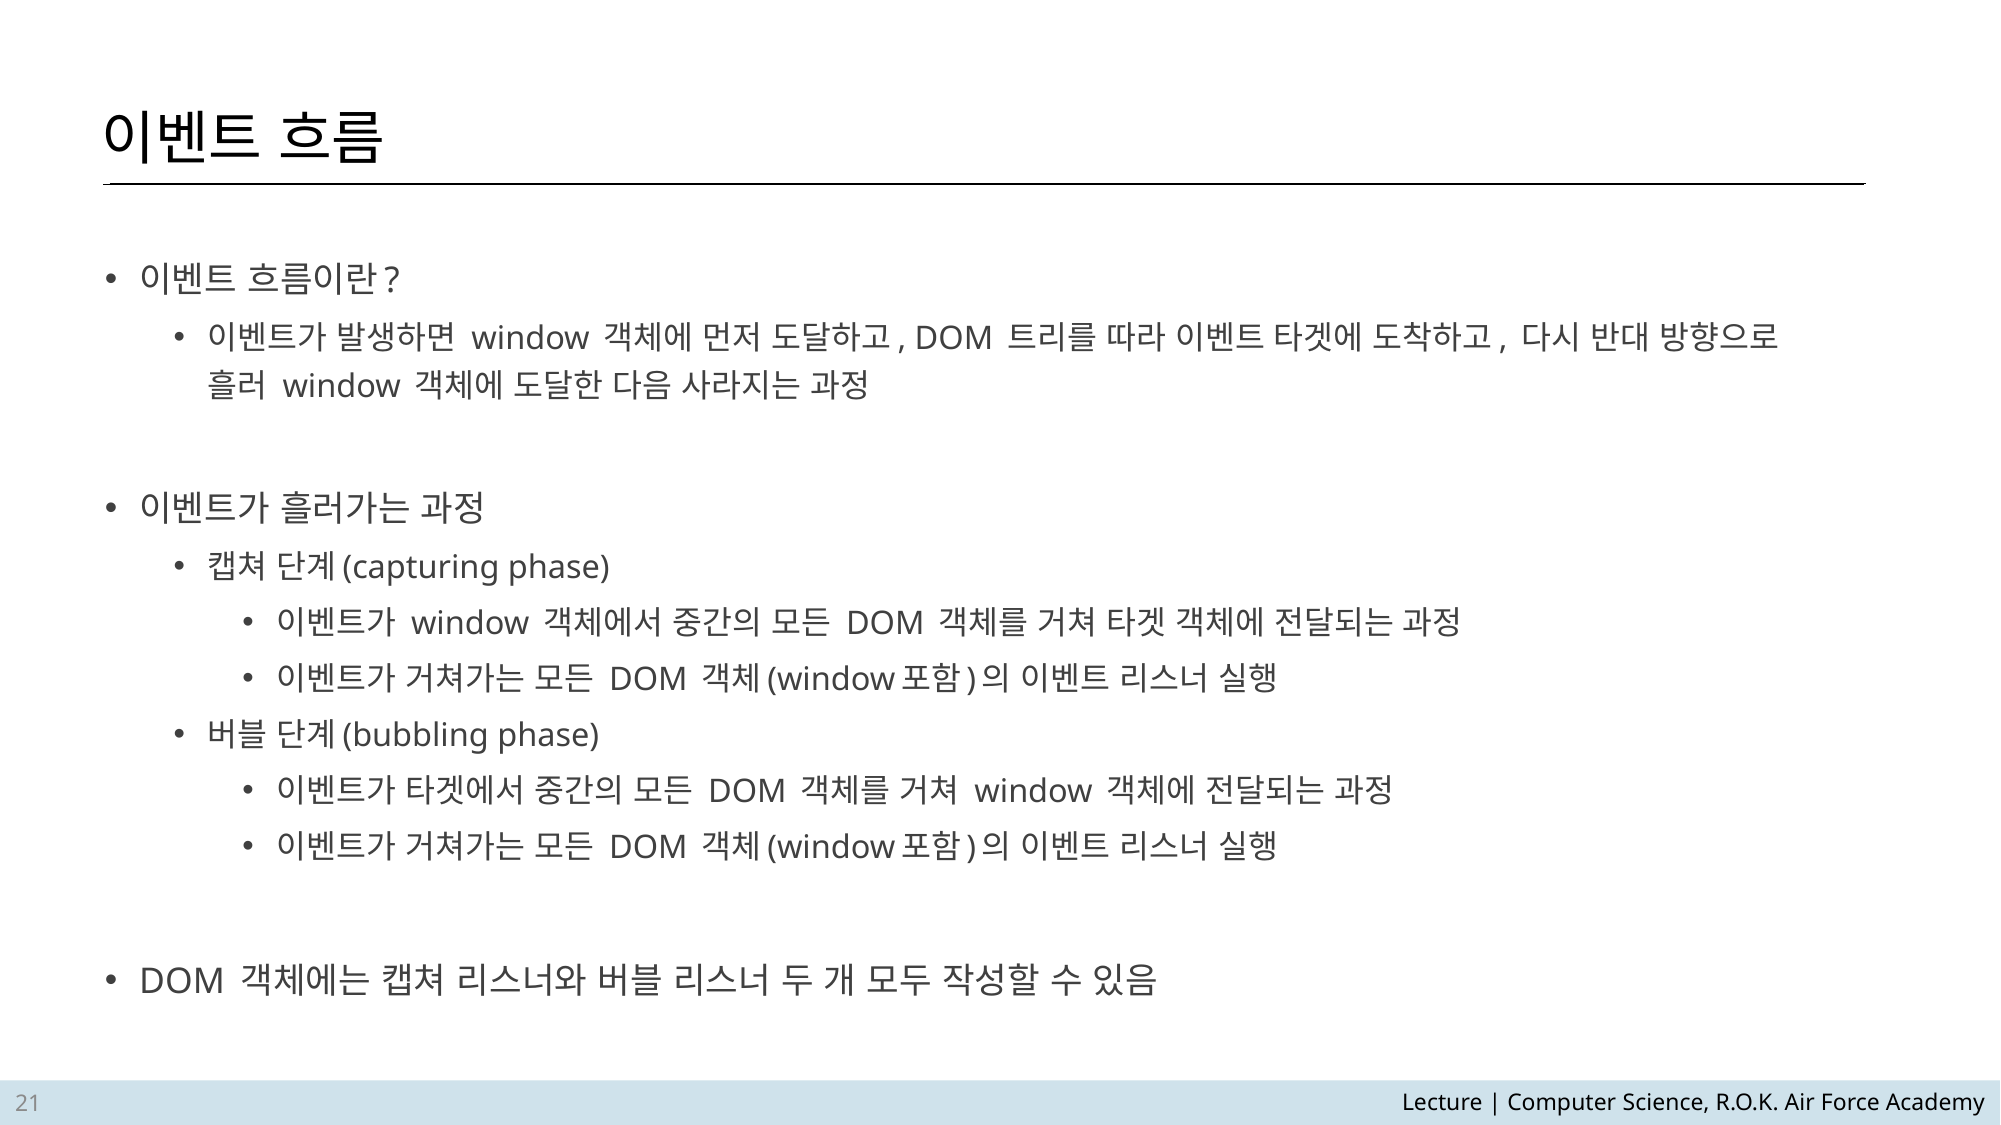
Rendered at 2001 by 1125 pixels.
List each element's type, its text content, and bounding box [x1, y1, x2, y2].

list 이벤트 흐름 [90, 109, 1862, 172]
list 이벤트 흐름이란? 이벤트가 발생하면 window 객체에 먼저 도달하고, DOM 트리를 따라 이벤트 타겟에 도착하고, 다시 반대 방향으로 흘러 window 객체에 도달한 다음 사라지는 과정 이벤트가 흘러가는 과정 캡쳐 단계(capturing phase) 이벤트가 window 객체에서 중간의 모든 DOM 객체를 거쳐 타겟 객체에 전달되는 과정 이벤트가 거쳐가는 모든 DOM 객체(window포함)의 이벤트 리스너 실행 버블 단계(bubbling phase) 이벤트가 타겟에서 중간의 모든 DOM 객체를 거쳐 window 객체에 전달되는 과정 이벤트가 거쳐가는 모든 DOM 객체(window포함)의 이벤트 리스너 실행 DOM 객체에는 캡쳐 리스너와 버블 리스너 두 개 모두 작성할 수 있음 [89, 238, 1863, 1014]
slide_number 21 [0, 1086, 114, 1123]
